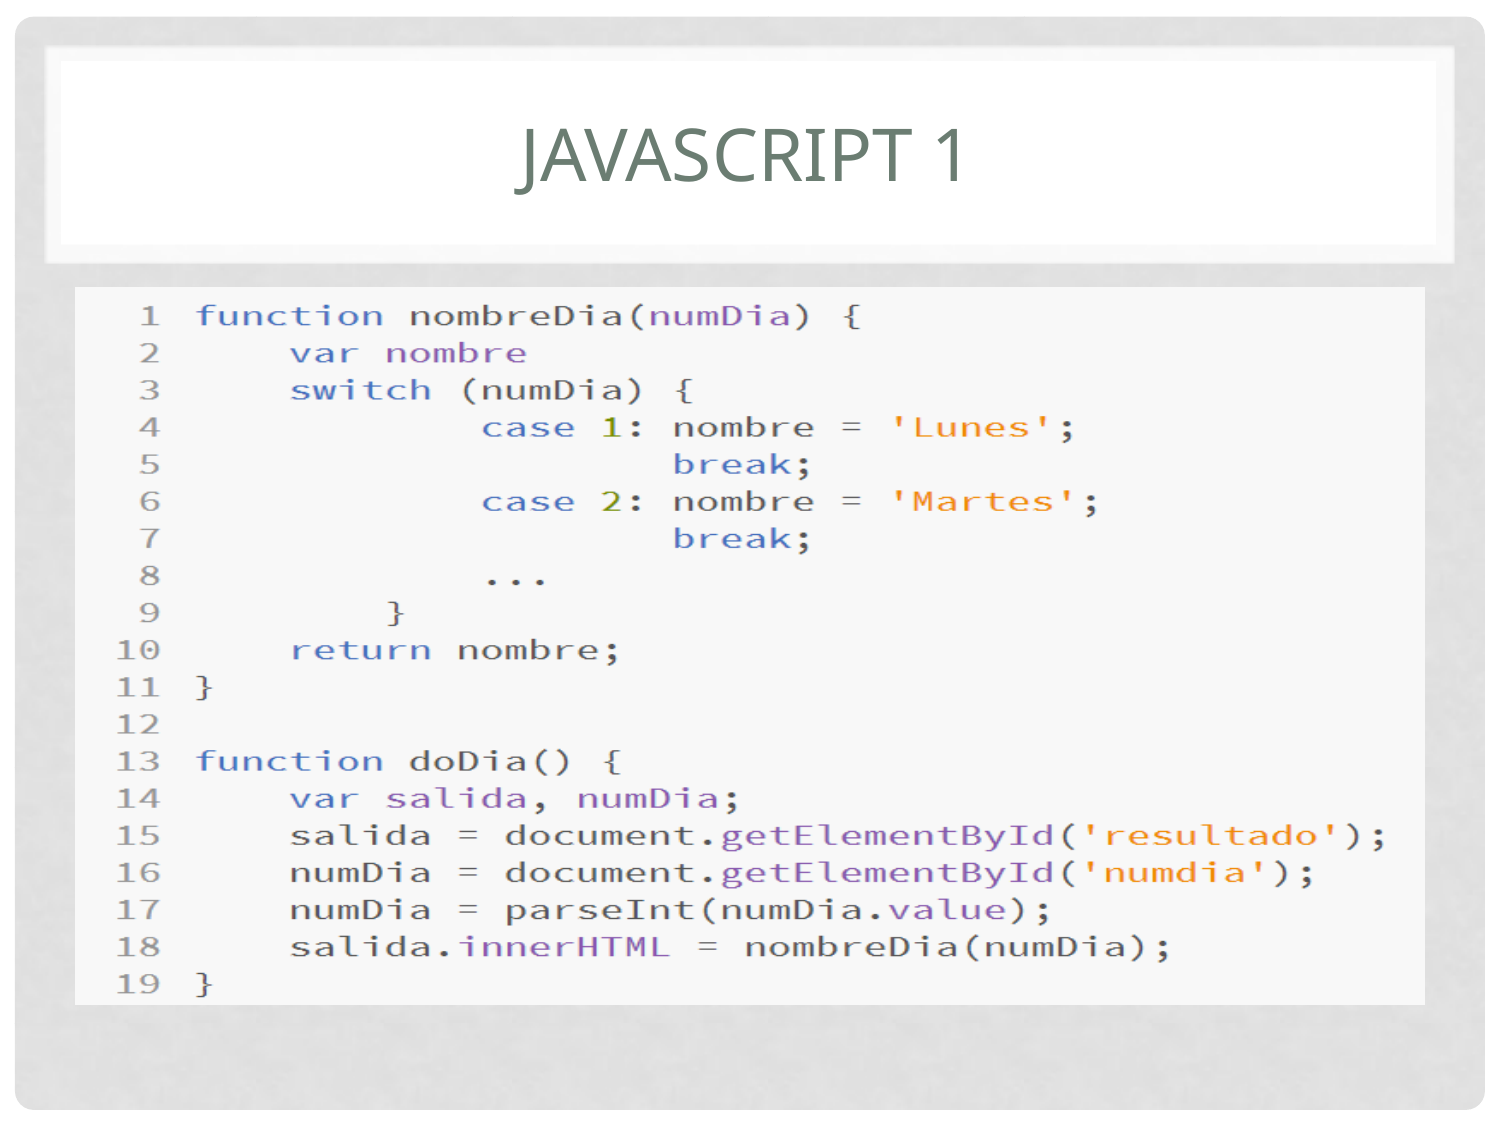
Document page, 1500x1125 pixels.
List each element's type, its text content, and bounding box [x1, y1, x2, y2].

title Javascript 1 [69, 66, 1425, 238]
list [74, 287, 1426, 1006]
